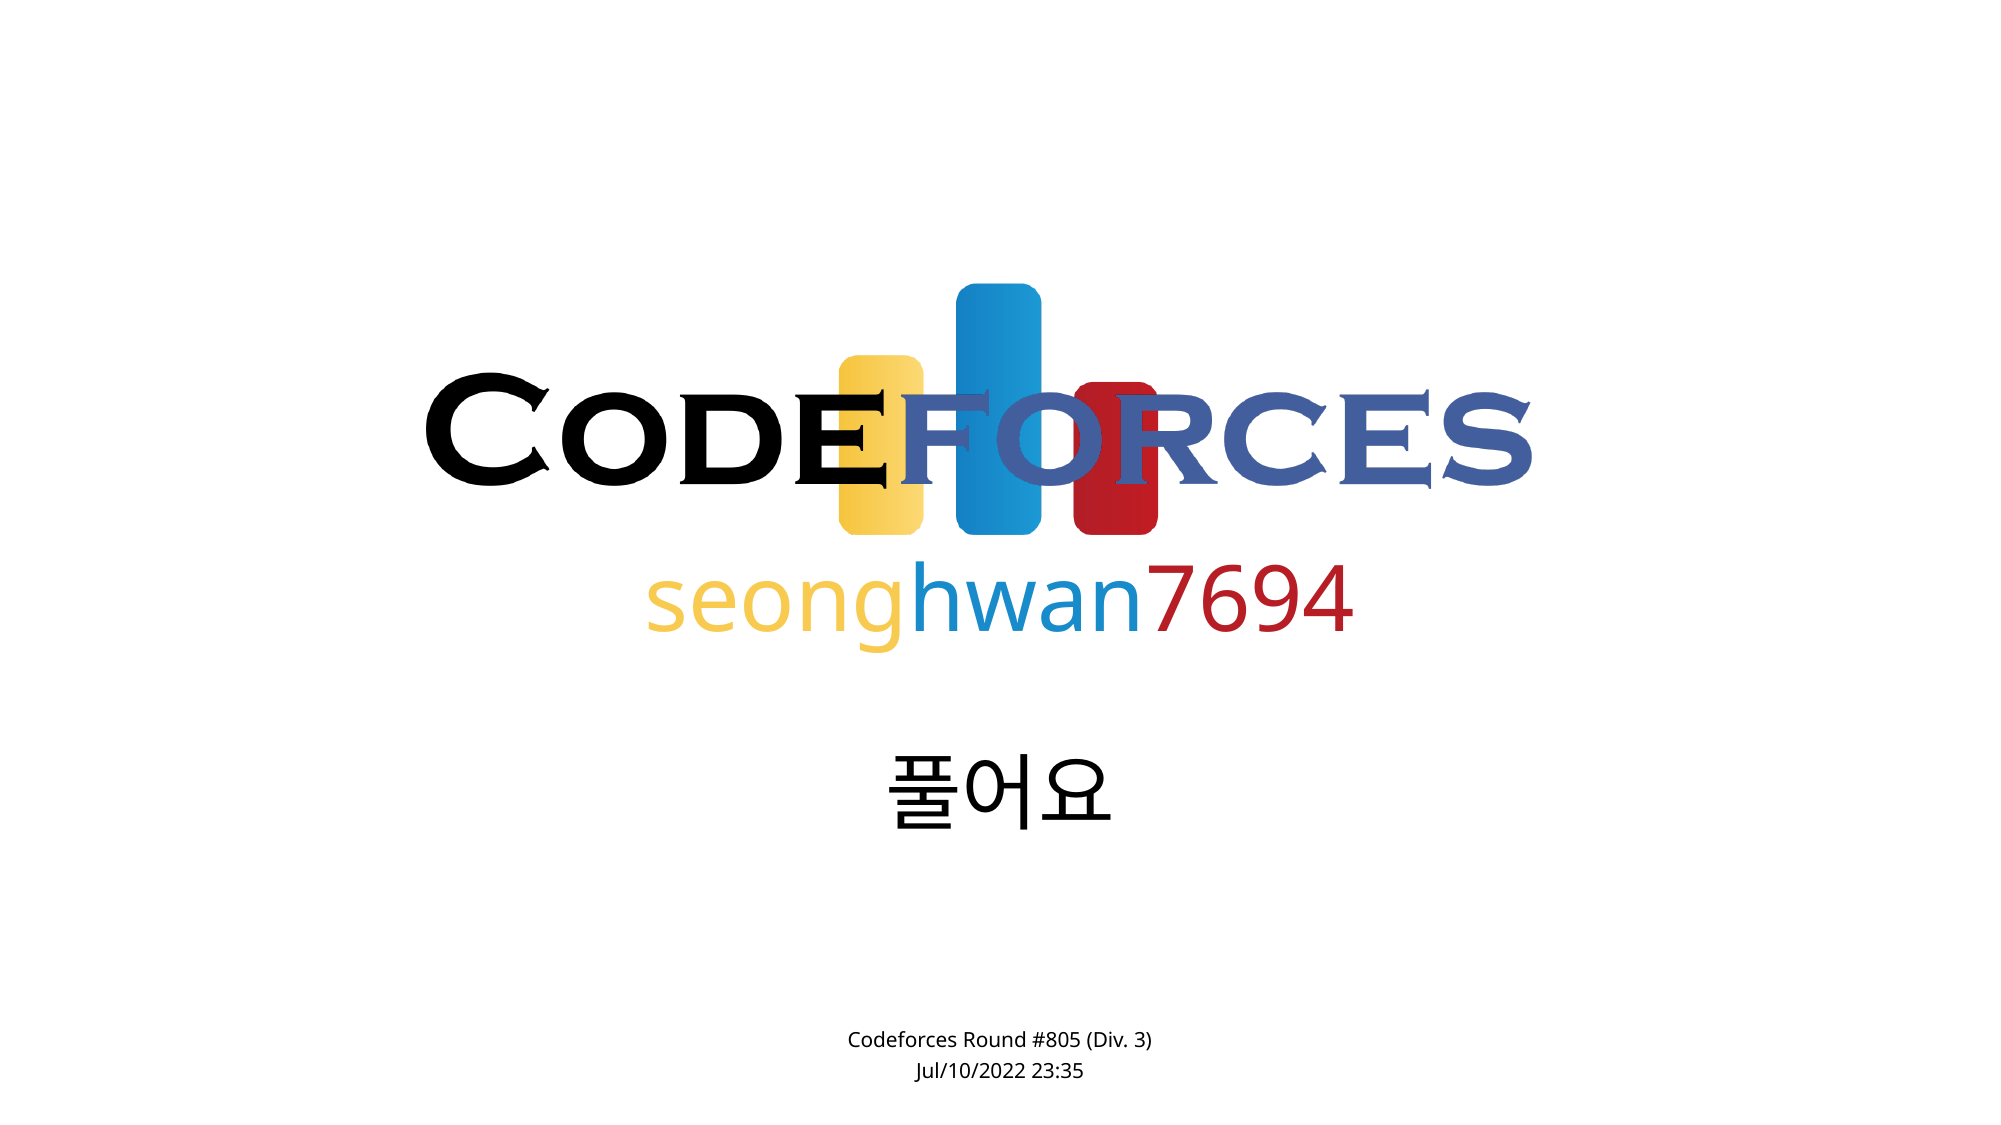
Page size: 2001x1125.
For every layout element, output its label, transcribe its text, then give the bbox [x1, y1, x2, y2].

picture [423, 283, 1576, 540]
text_box Codeforces Round #805 (Div. 3) [678, 1019, 1321, 1059]
text_box Jul/10/2022 23:35 [792, 1050, 1208, 1091]
text_box 풀어요 [870, 732, 1130, 848]
text_box seonghwan7694 [629, 532, 1371, 658]
